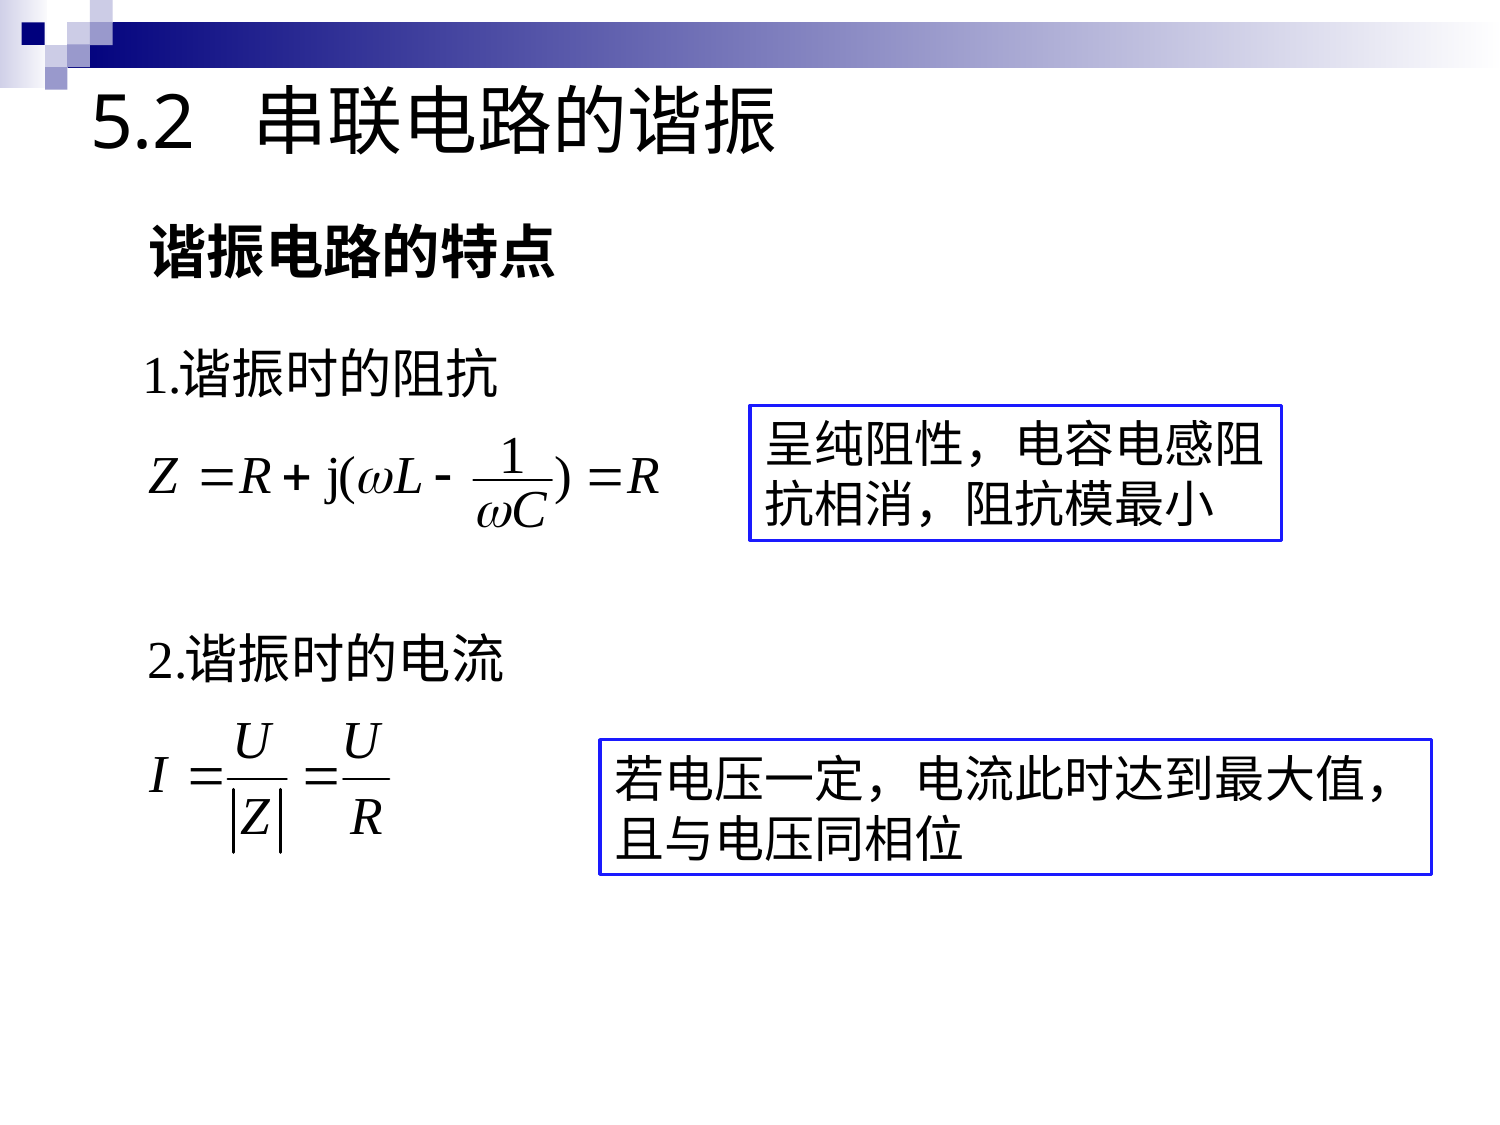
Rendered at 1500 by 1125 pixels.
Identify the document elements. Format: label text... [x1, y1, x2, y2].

text_box 呈纯阻性，电容电感阻抗相消，阻抗模最小 [749, 405, 1282, 541]
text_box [139, 262, 669, 863]
title 5.2 串联电路的谐振 [75, 75, 1425, 163]
text_box 若电压一定，电流此时达到最大值，且与电压同相位 [599, 739, 1432, 875]
text_box 谐振电路的特点 [133, 208, 663, 293]
